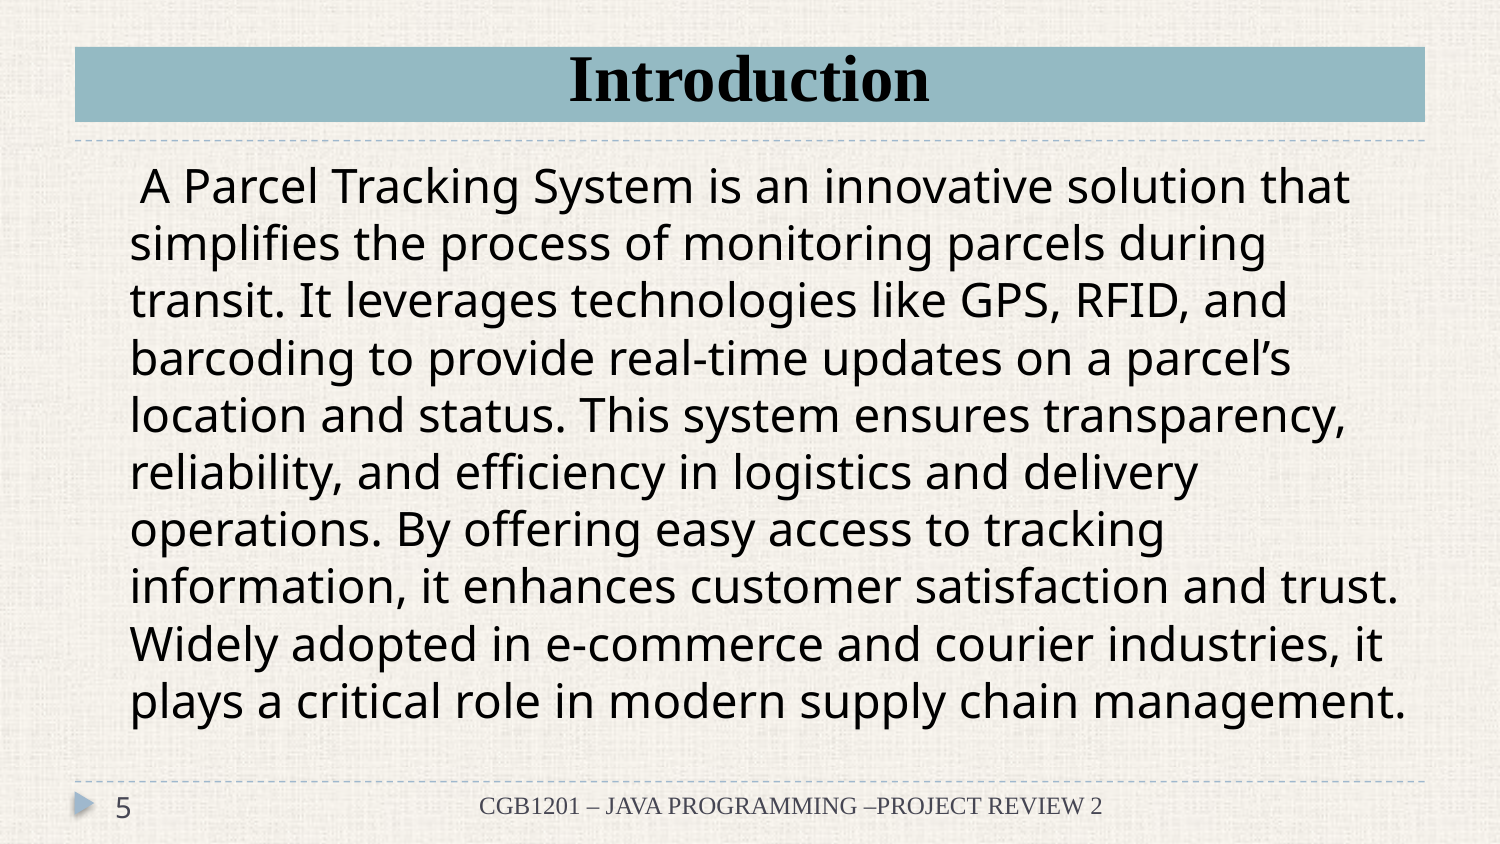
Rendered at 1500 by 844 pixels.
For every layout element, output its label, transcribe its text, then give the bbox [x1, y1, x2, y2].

list A Parcel Tracking System is an innovative solution that simplifies the process of monitoring parcels during transit. It leverages technologies like GPS, RFID, and barcoding to provide real-time updates on a parcel’s location and status. This system ensures transparency, reliability, and efficiency in logistics and delivery operations. By offering easy access to tracking information, it enhances customer satisfaction and trust. Widely adopted in e-commerce and courier industries, it plays a critical role in modern supply chain management. [75, 148, 1425, 756]
slide_number 5 [100, 782, 426, 827]
footer CGB1201 – JAVA PROGRAMMING –PROJECT REVIEW 2 [450, 782, 1125, 844]
title Introduction [75, 46, 1425, 122]
